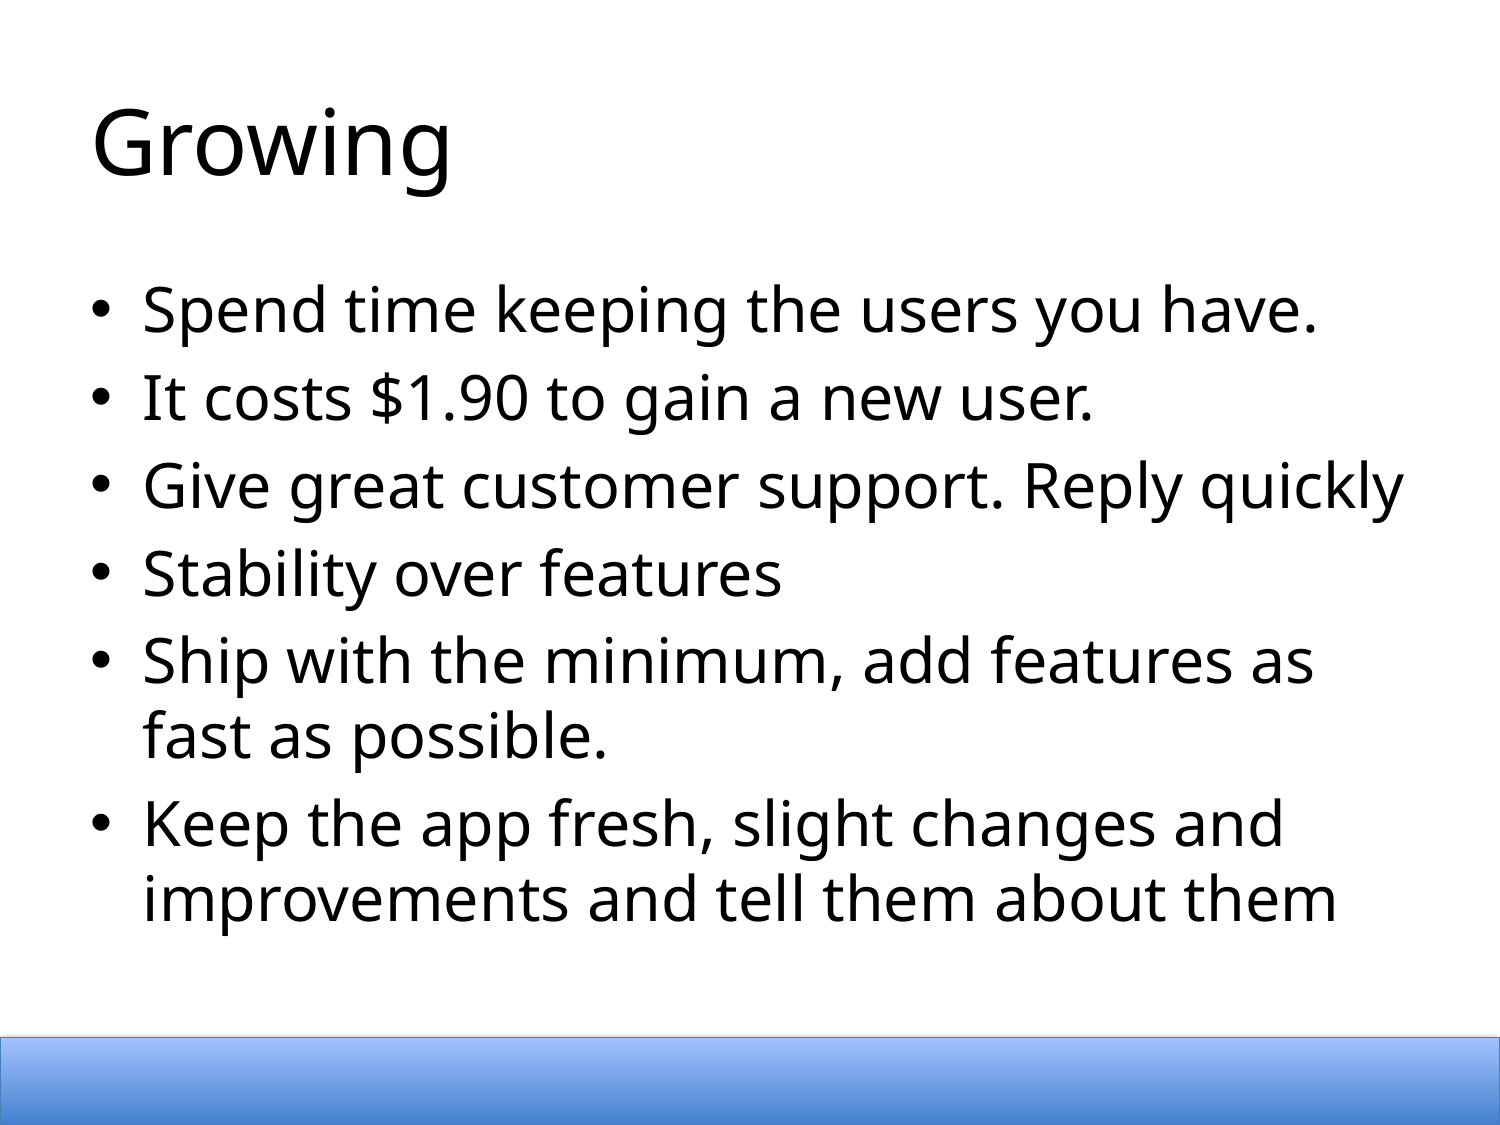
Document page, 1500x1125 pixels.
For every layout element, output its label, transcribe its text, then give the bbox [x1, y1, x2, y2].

list Spend time keeping the users you have. It costs $1.90 to gain a new user. Give great customer support. Reply quickly Stability over features Ship with the minimum, add features as fast as possible. Keep the app fresh, slight changes and improvements and tell them about them [75, 262, 1425, 1005]
title Growing [75, 45, 1425, 233]
